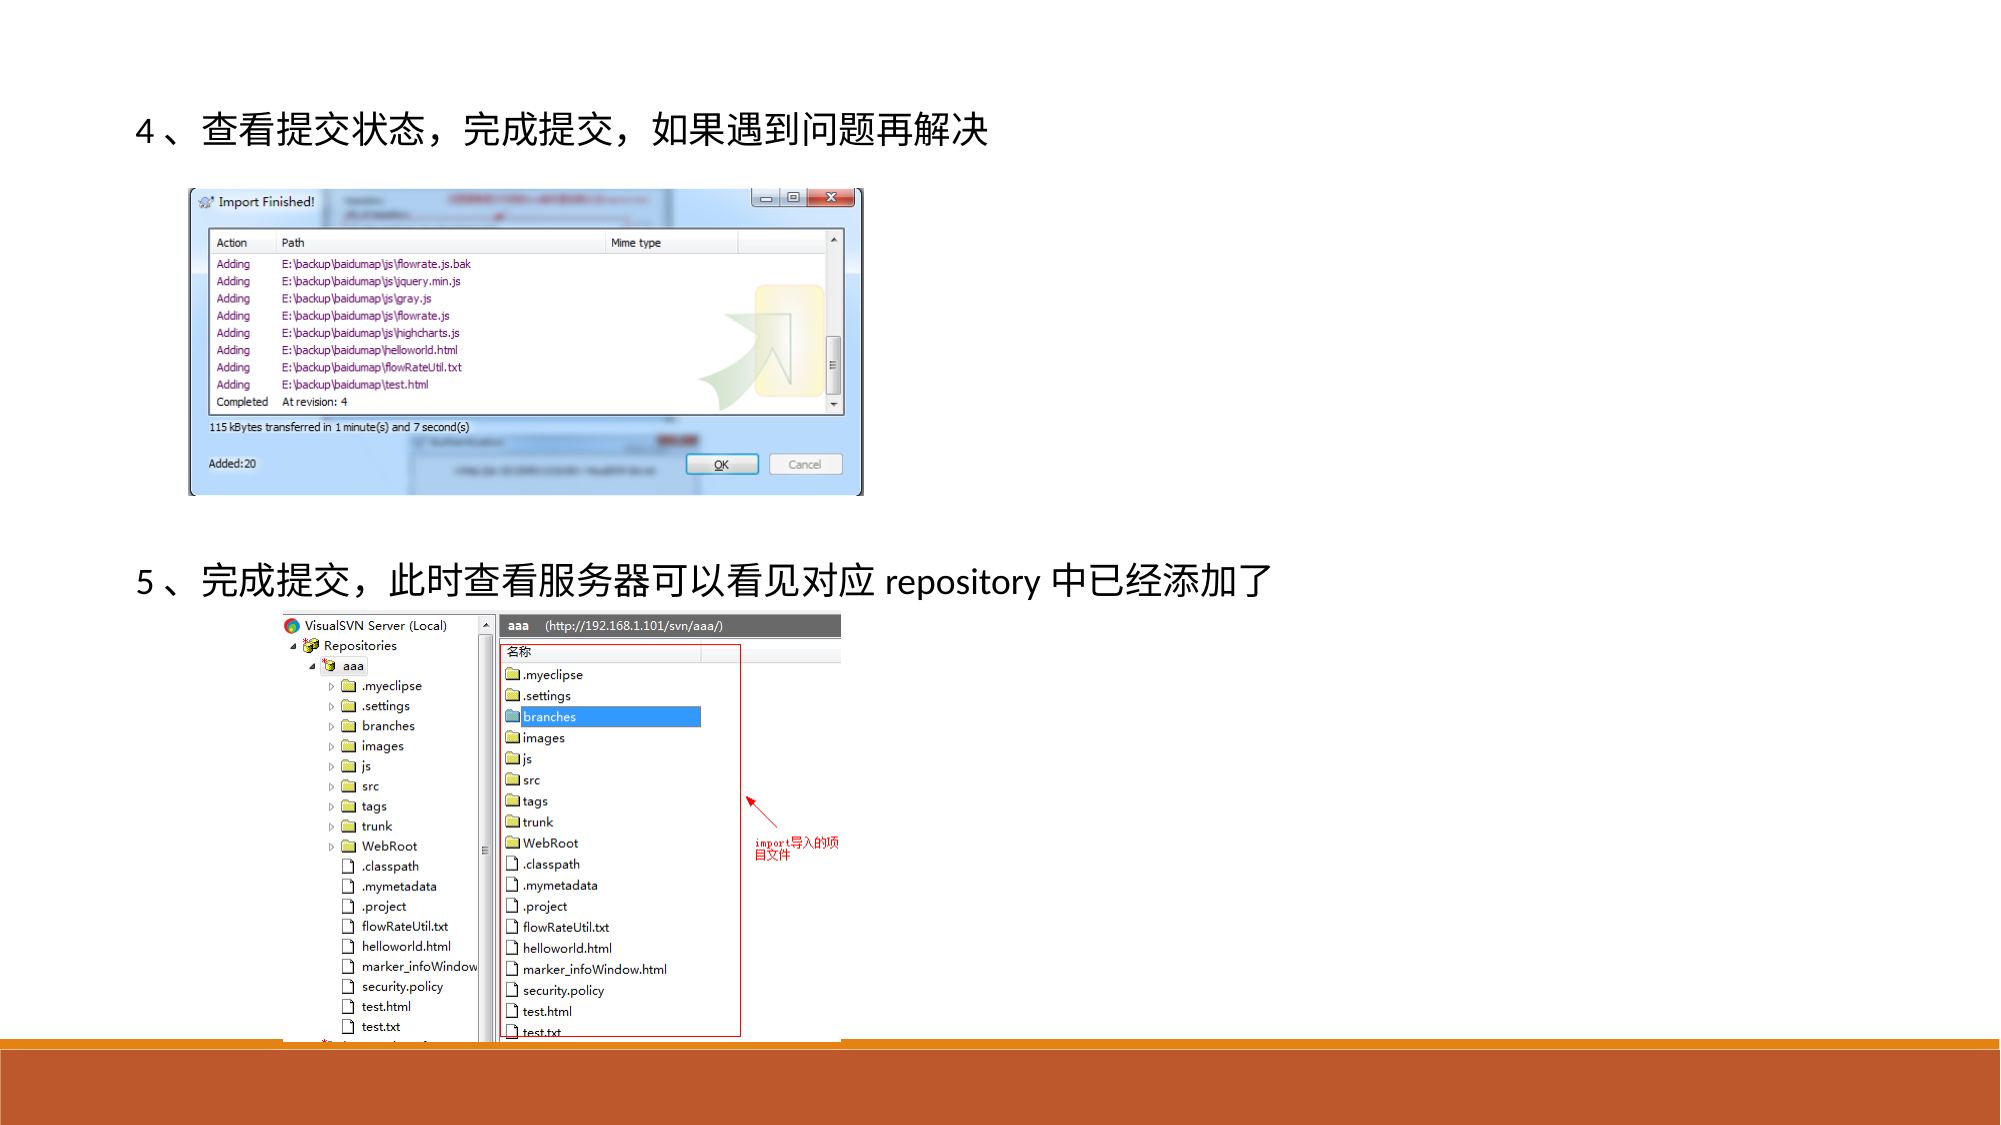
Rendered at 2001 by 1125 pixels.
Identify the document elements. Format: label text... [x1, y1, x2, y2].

picture [282, 610, 842, 1042]
text_box 4、查看提交状态，完成提交，如果遇到问题再解决 [120, 98, 1004, 159]
text_box 5、完成提交，此时查看服务器可以看见对应repository中已经添加了 [120, 549, 1517, 610]
picture [187, 188, 865, 496]
